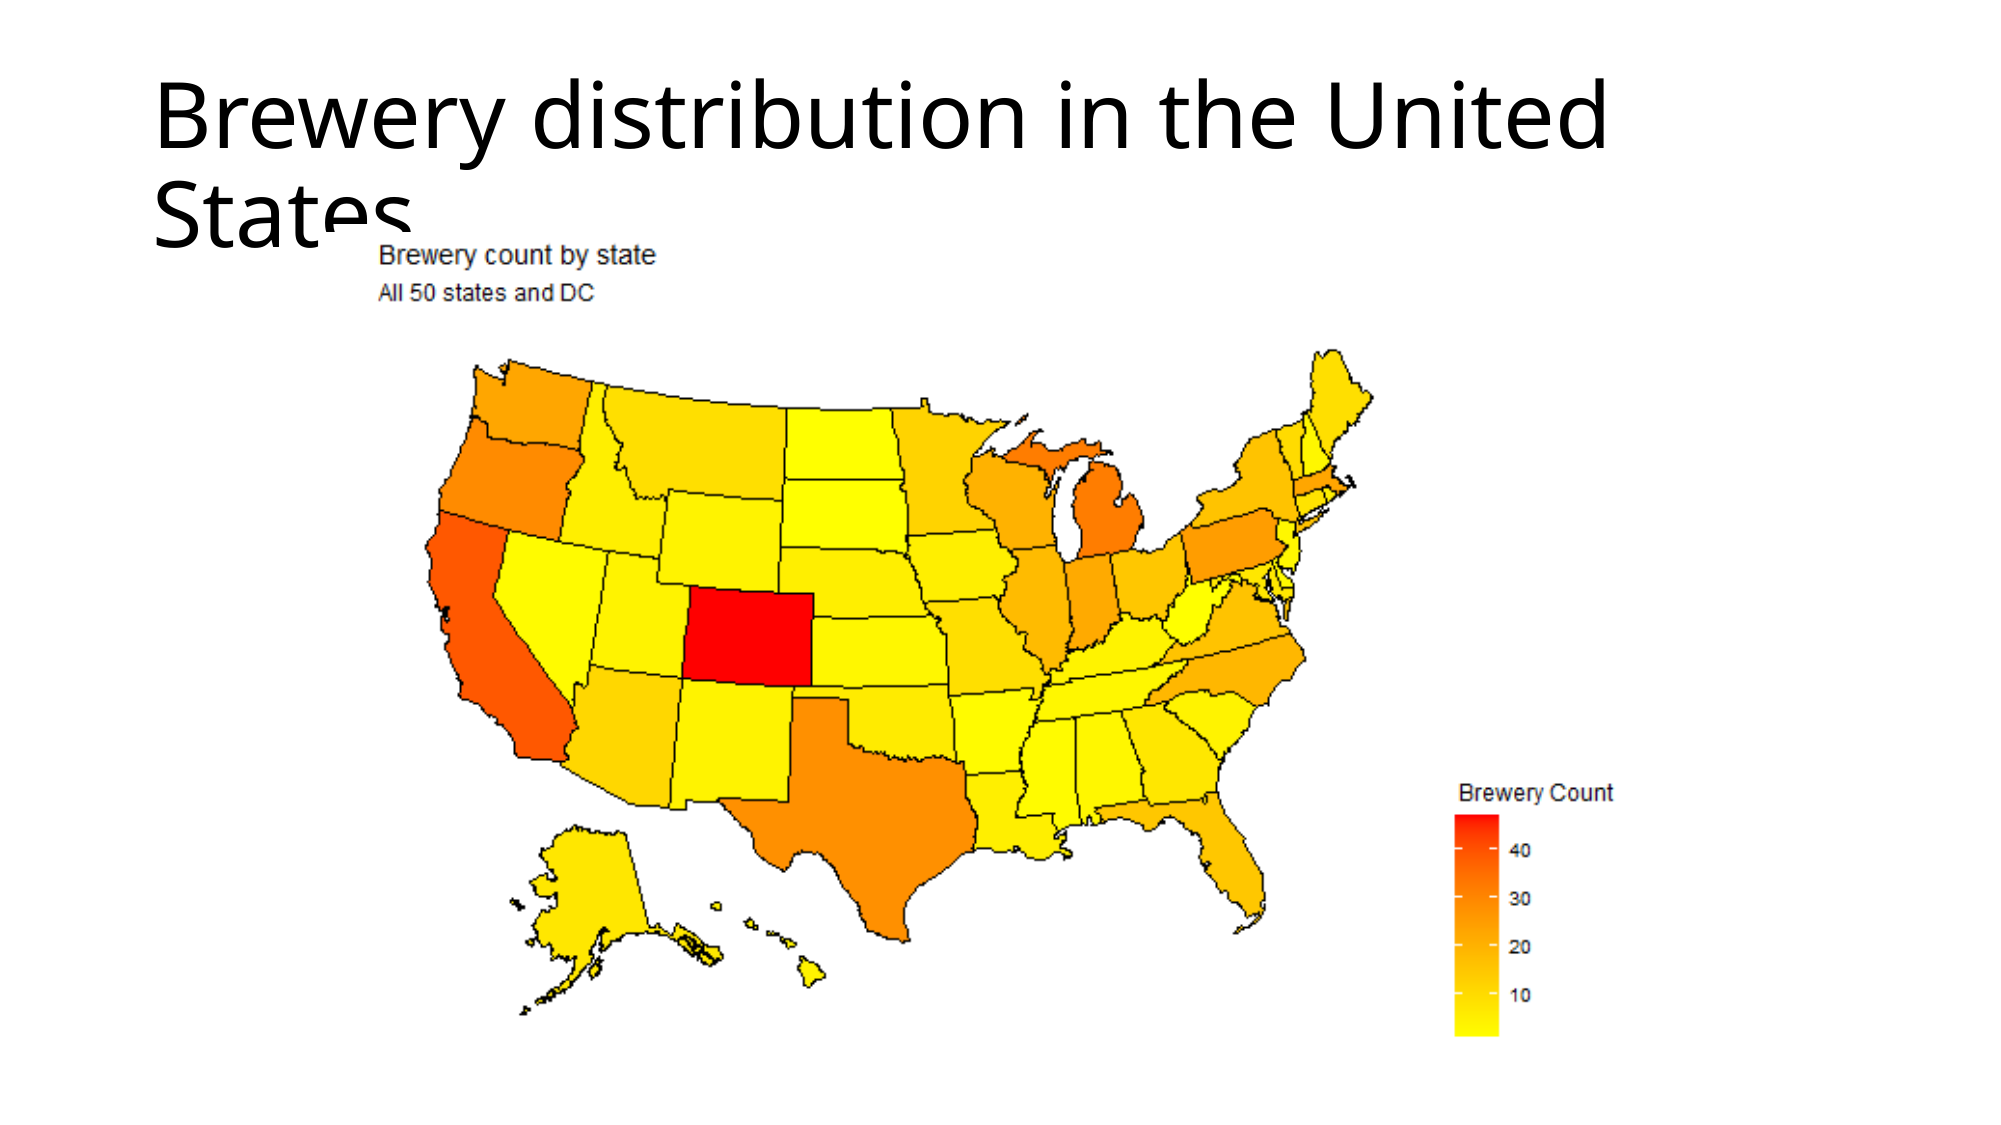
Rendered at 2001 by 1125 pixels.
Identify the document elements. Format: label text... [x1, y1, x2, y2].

title Brewery distribution in the United States [137, 59, 1863, 278]
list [325, 232, 1675, 1066]
